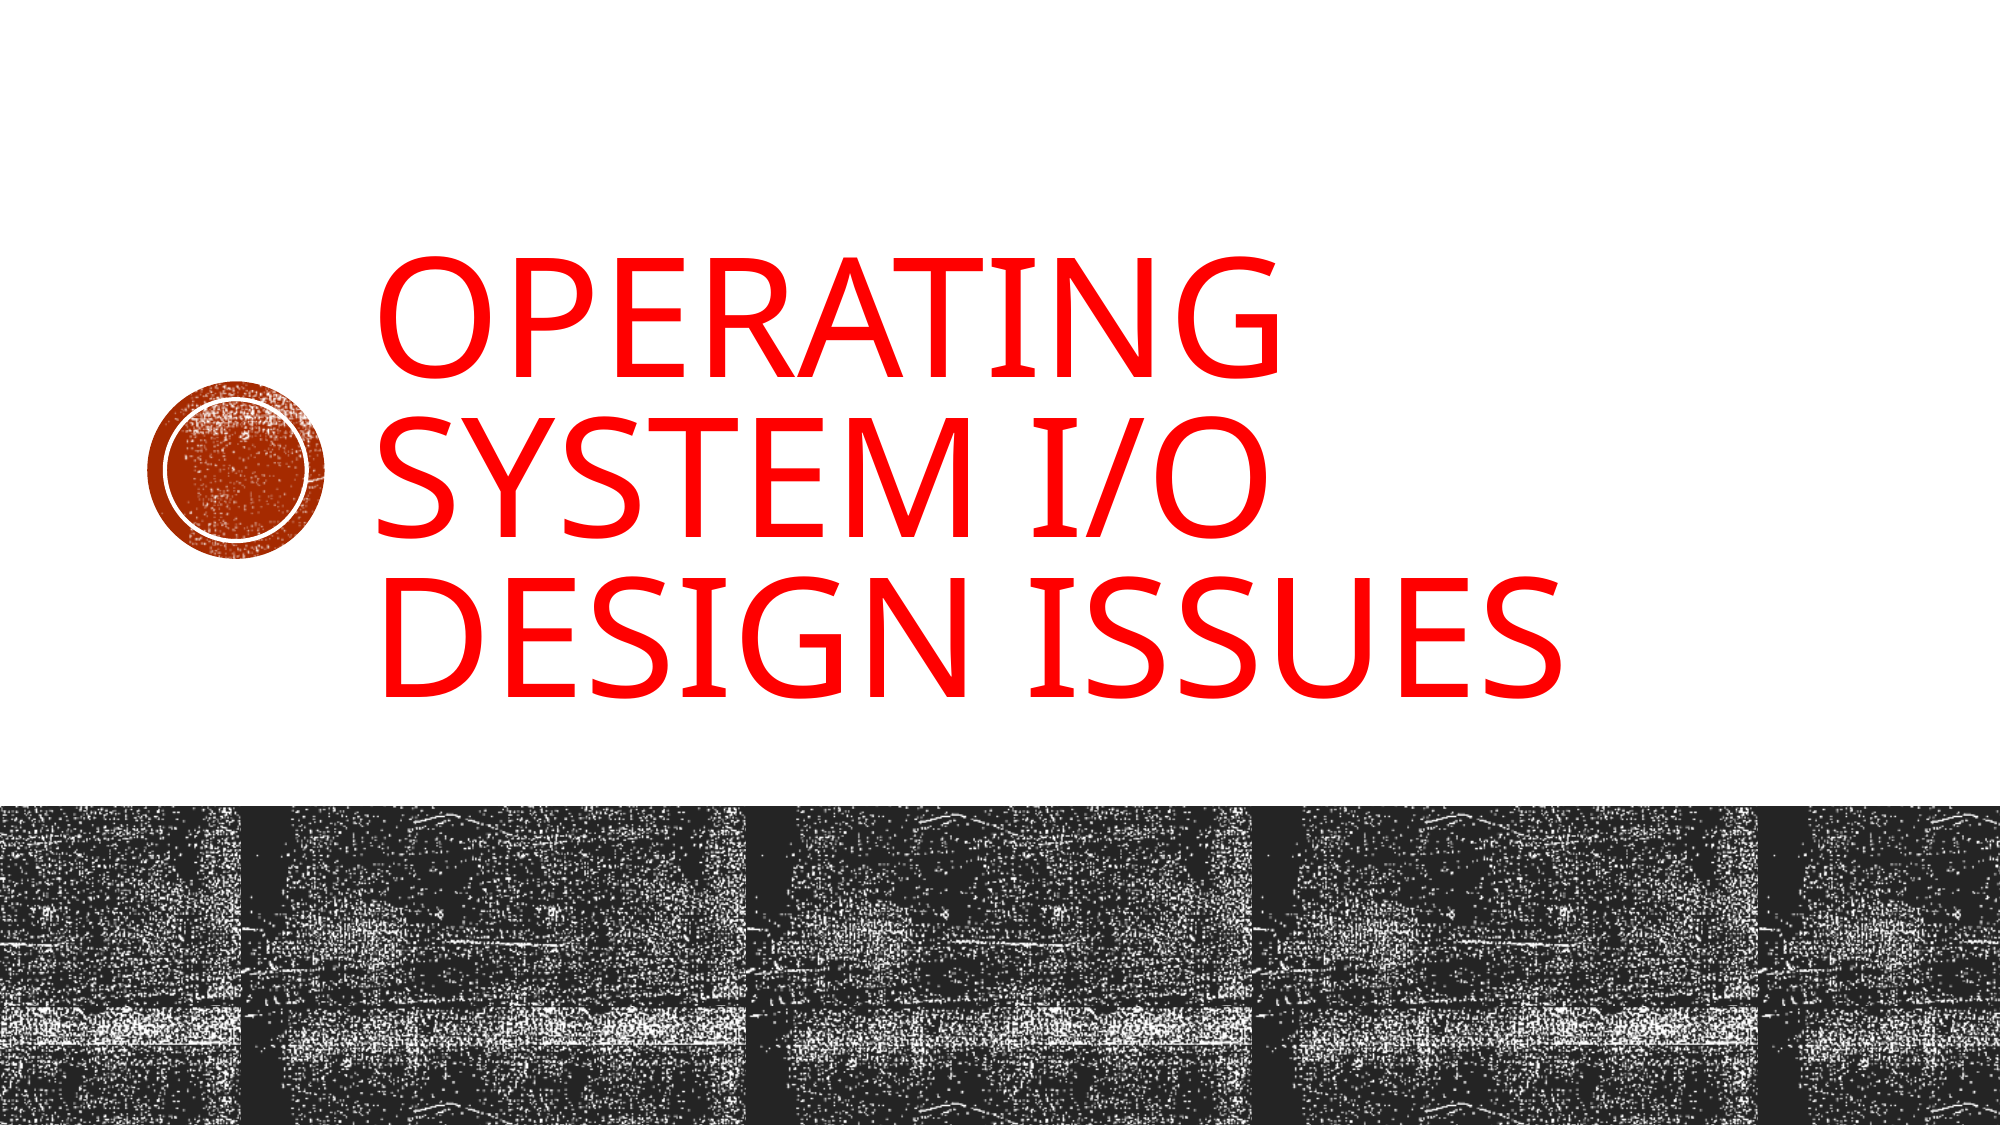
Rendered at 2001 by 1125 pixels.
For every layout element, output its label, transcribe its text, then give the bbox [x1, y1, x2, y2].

title Operating system i/o design issues [355, 201, 1878, 779]
